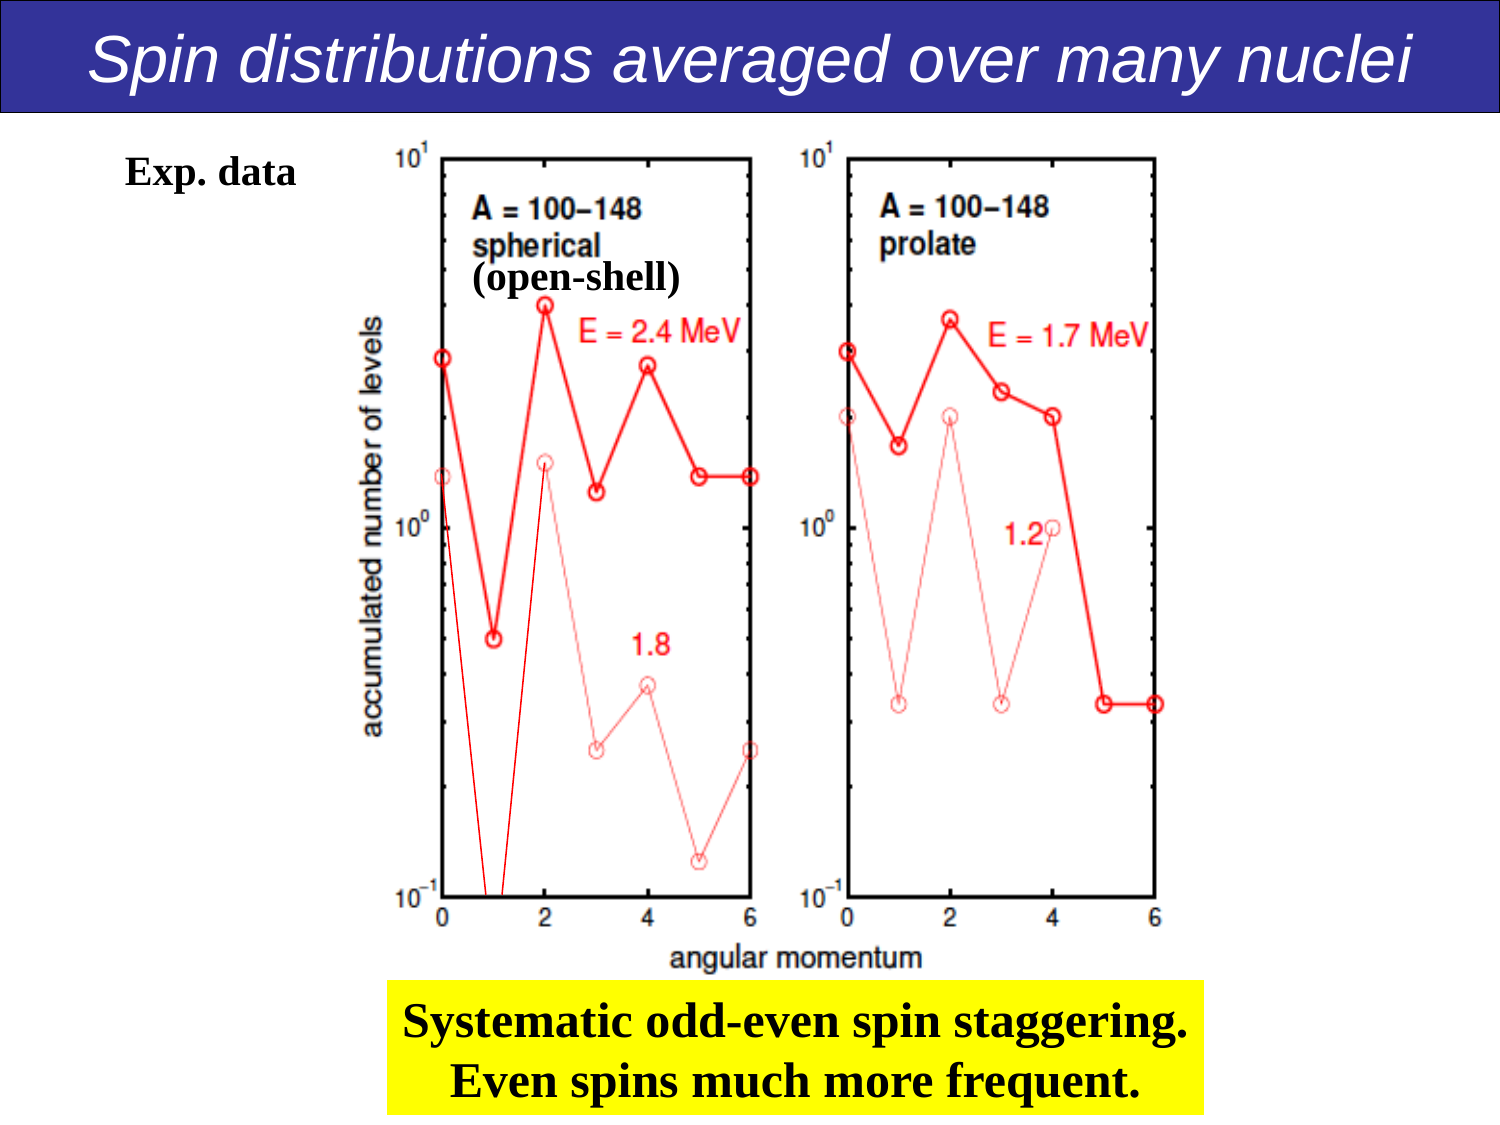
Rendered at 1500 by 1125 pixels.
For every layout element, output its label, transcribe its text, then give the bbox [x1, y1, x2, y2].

text_box Exp. data [110, 135, 312, 201]
text_box Spin distributions averaged over many nuclei [0, 0, 1500, 113]
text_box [333, 119, 1204, 981]
text_box Systematic odd-even spin staggering. Even spins much more frequent. [387, 987, 1204, 1115]
